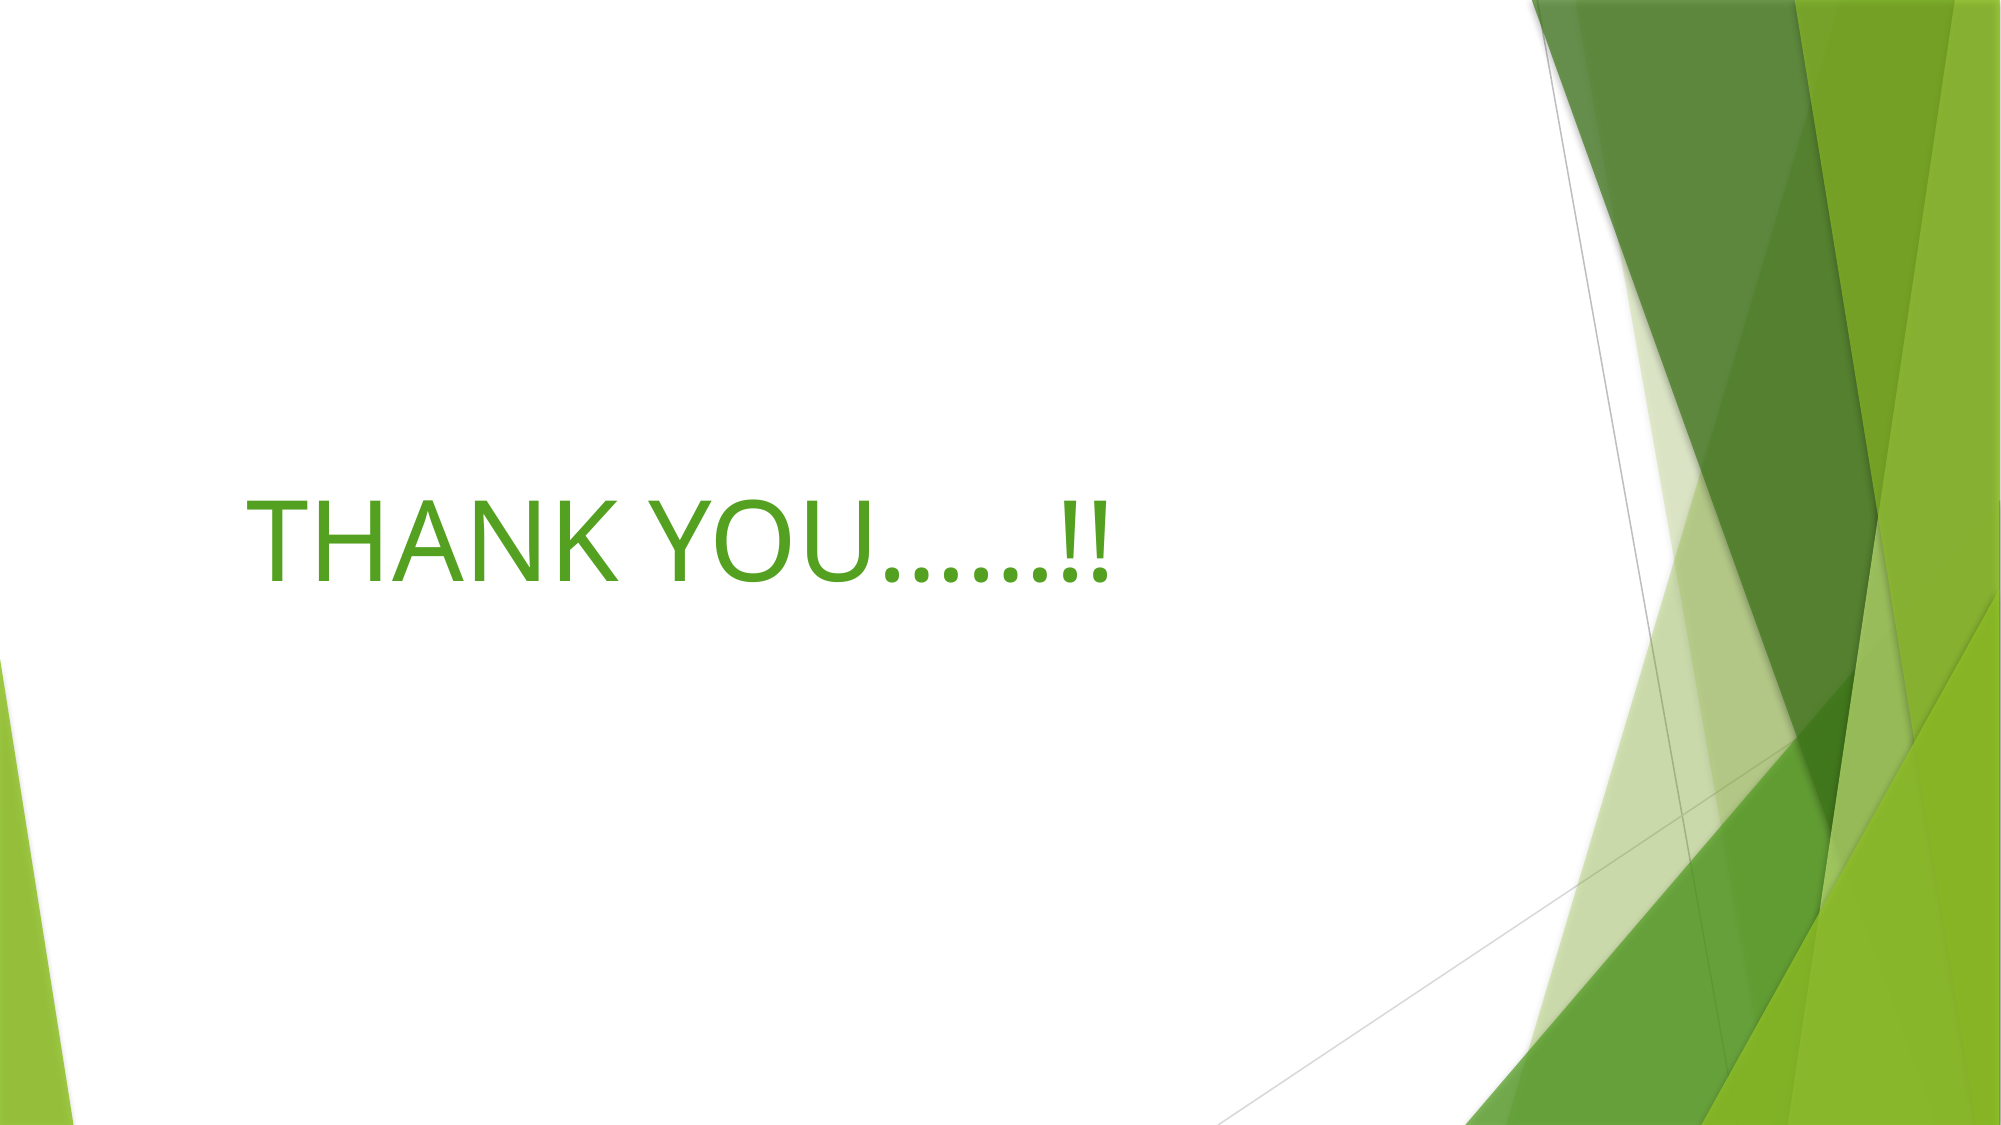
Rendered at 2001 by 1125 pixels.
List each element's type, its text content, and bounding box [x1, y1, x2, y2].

title THANK YOU……!! [231, 461, 1642, 947]
